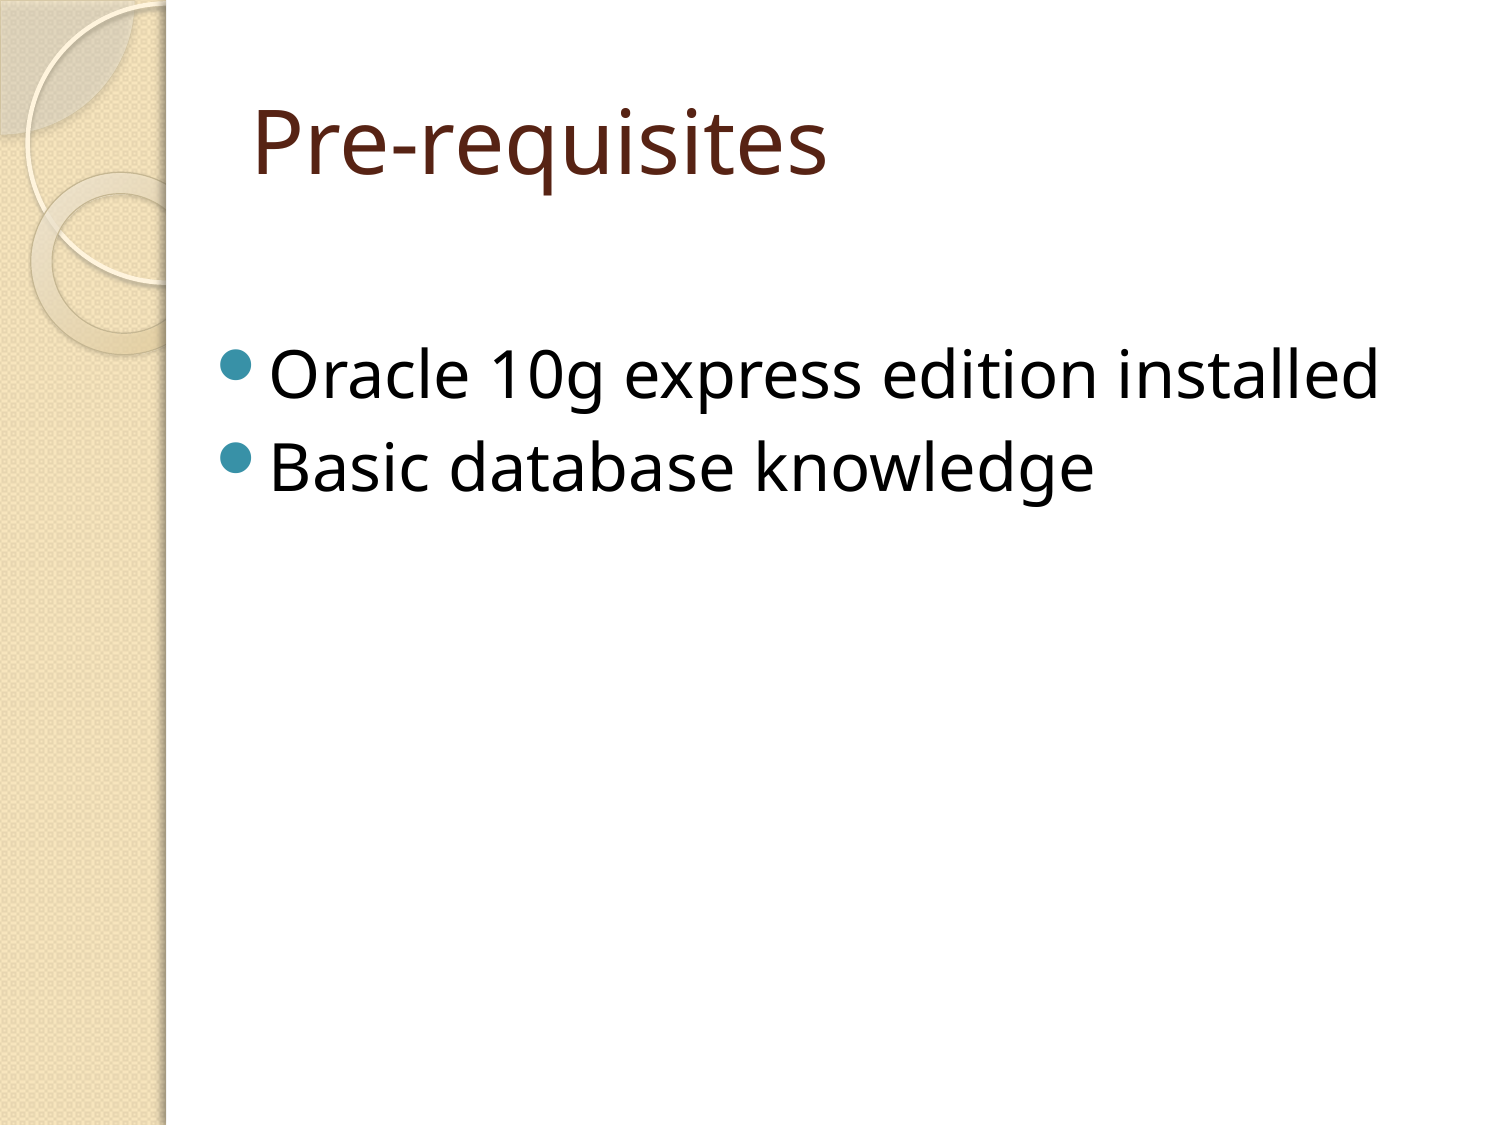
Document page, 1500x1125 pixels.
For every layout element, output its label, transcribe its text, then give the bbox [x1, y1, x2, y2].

title Pre-requisites [235, 45, 1466, 233]
list Oracle 10g express edition installed Basic database knowledge [187, 324, 1500, 600]
